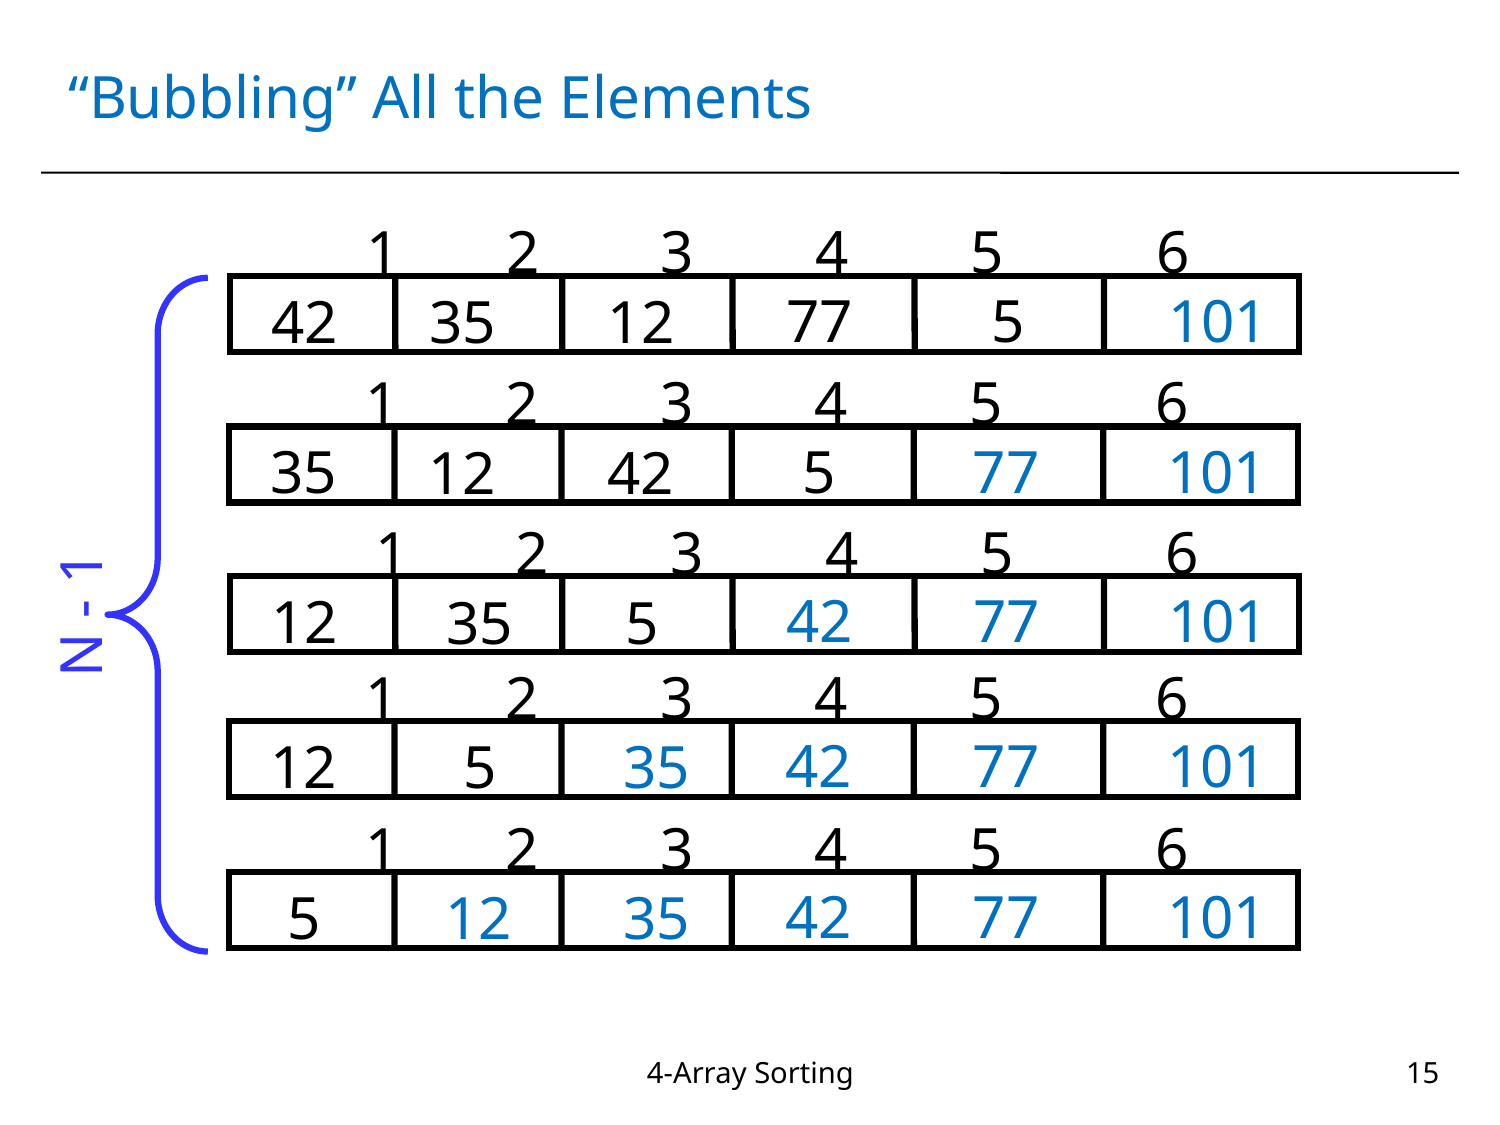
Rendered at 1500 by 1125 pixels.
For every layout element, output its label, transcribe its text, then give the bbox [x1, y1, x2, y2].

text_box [229, 508, 1300, 652]
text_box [228, 652, 1299, 803]
slide_number 15 [1104, 1046, 1455, 1125]
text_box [36, 277, 209, 952]
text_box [228, 358, 1299, 507]
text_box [229, 207, 1300, 358]
title “Bubbling” All the Elements [52, 30, 1448, 159]
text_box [228, 803, 1299, 961]
footer 4-Array Sorting [502, 1046, 999, 1125]
